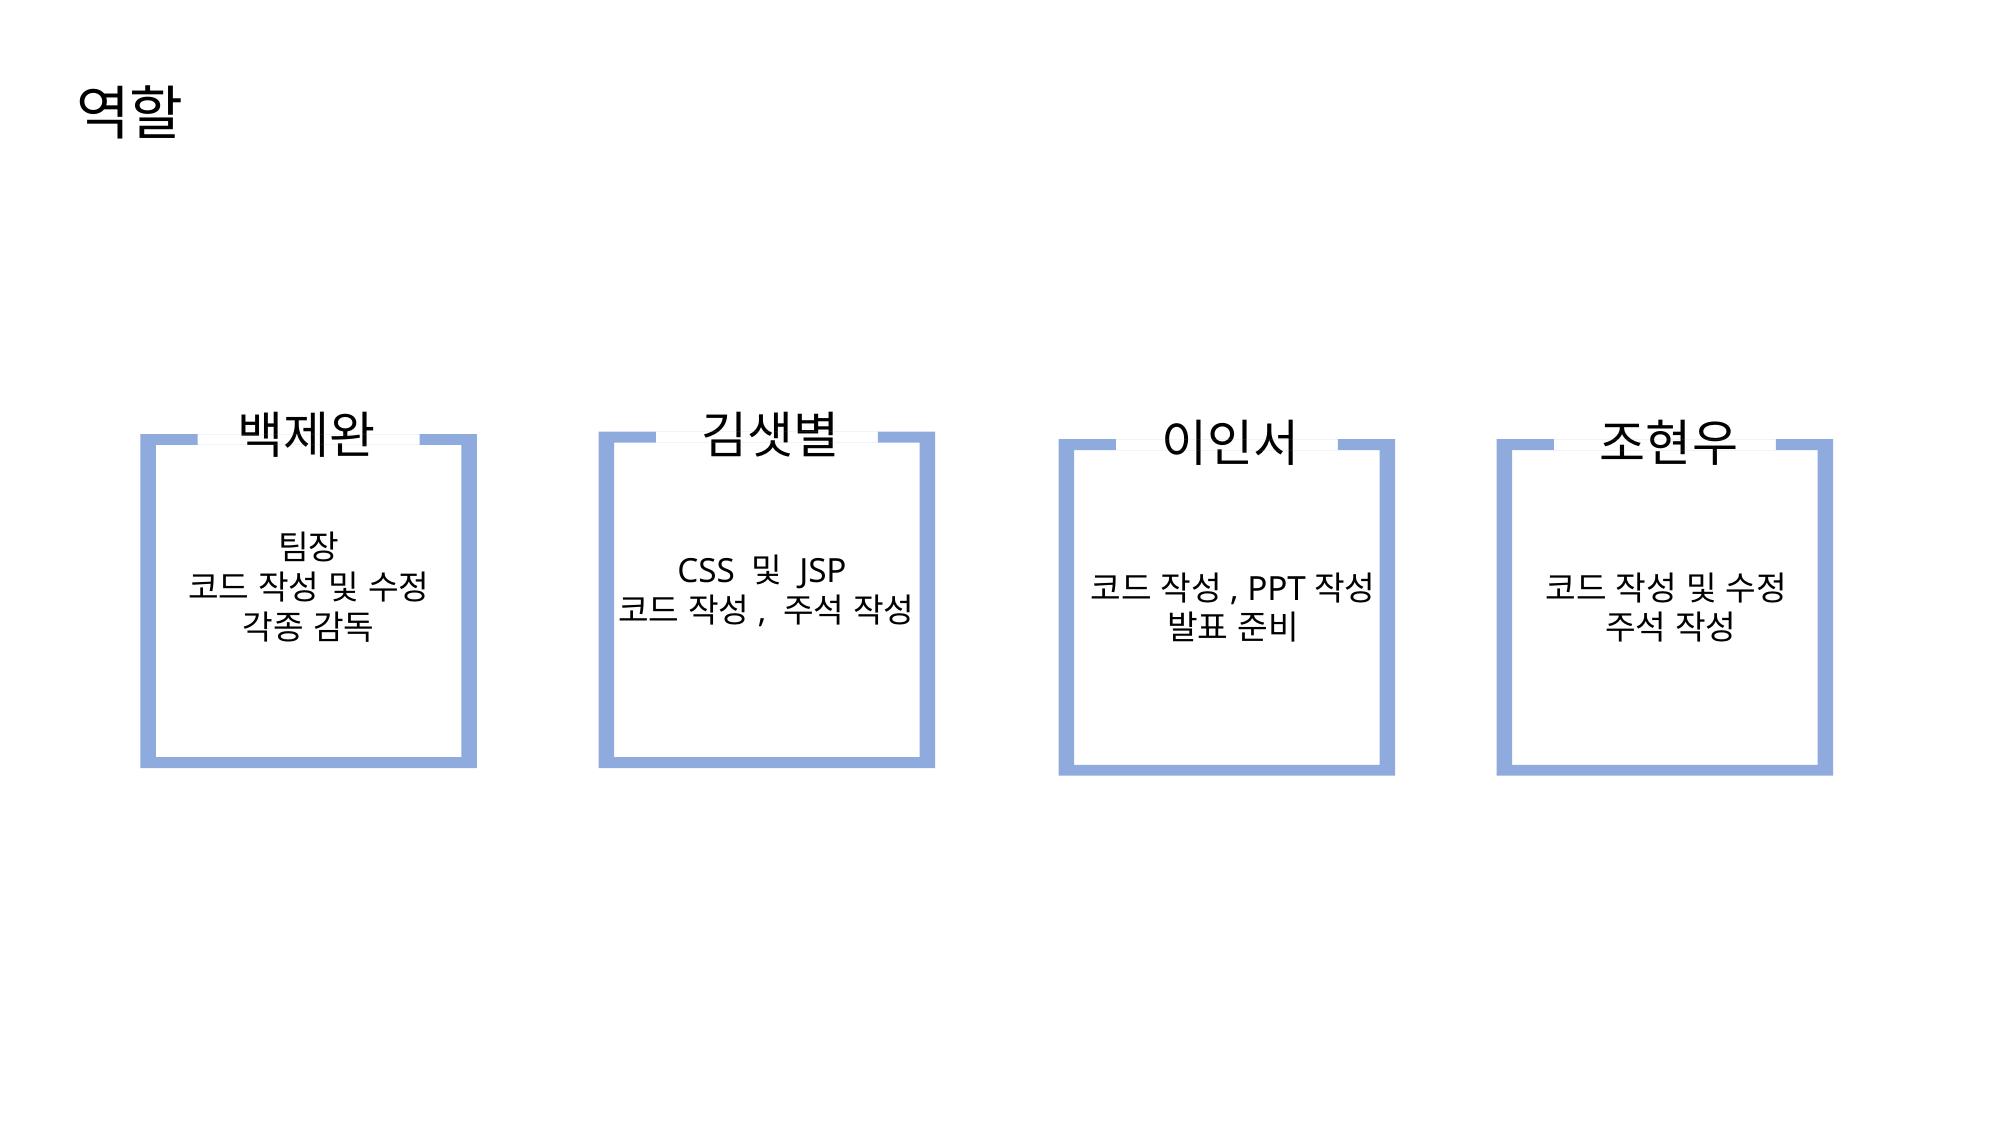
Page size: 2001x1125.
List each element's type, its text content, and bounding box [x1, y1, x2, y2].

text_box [107, 396, 503, 769]
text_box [503, 396, 1030, 769]
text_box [1408, 403, 1934, 776]
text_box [970, 403, 1408, 776]
text_box 역할 [61, 69, 215, 154]
